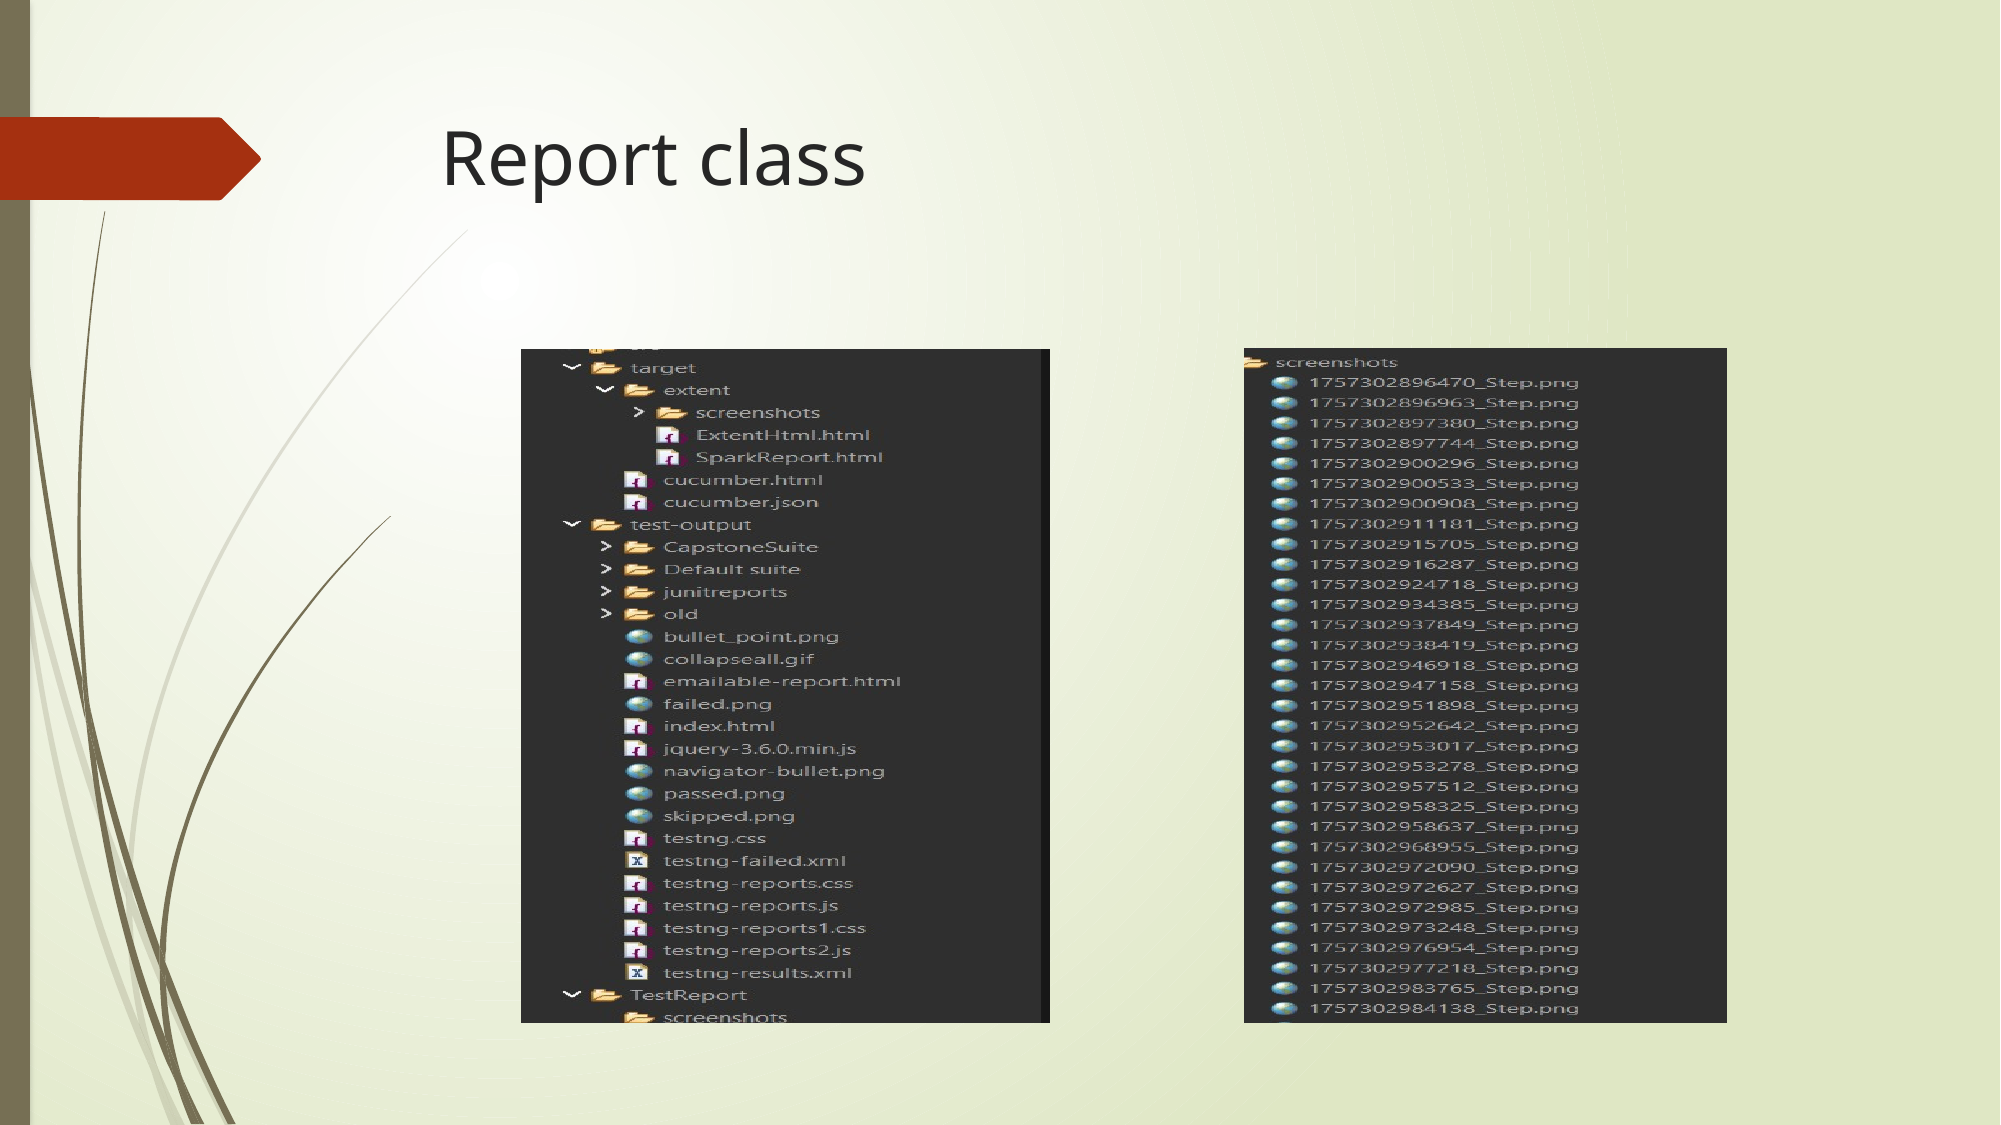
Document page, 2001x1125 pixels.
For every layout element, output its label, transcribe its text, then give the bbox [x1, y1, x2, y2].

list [1244, 348, 1727, 1023]
title Report class [425, 102, 1888, 313]
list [521, 349, 1051, 1023]
